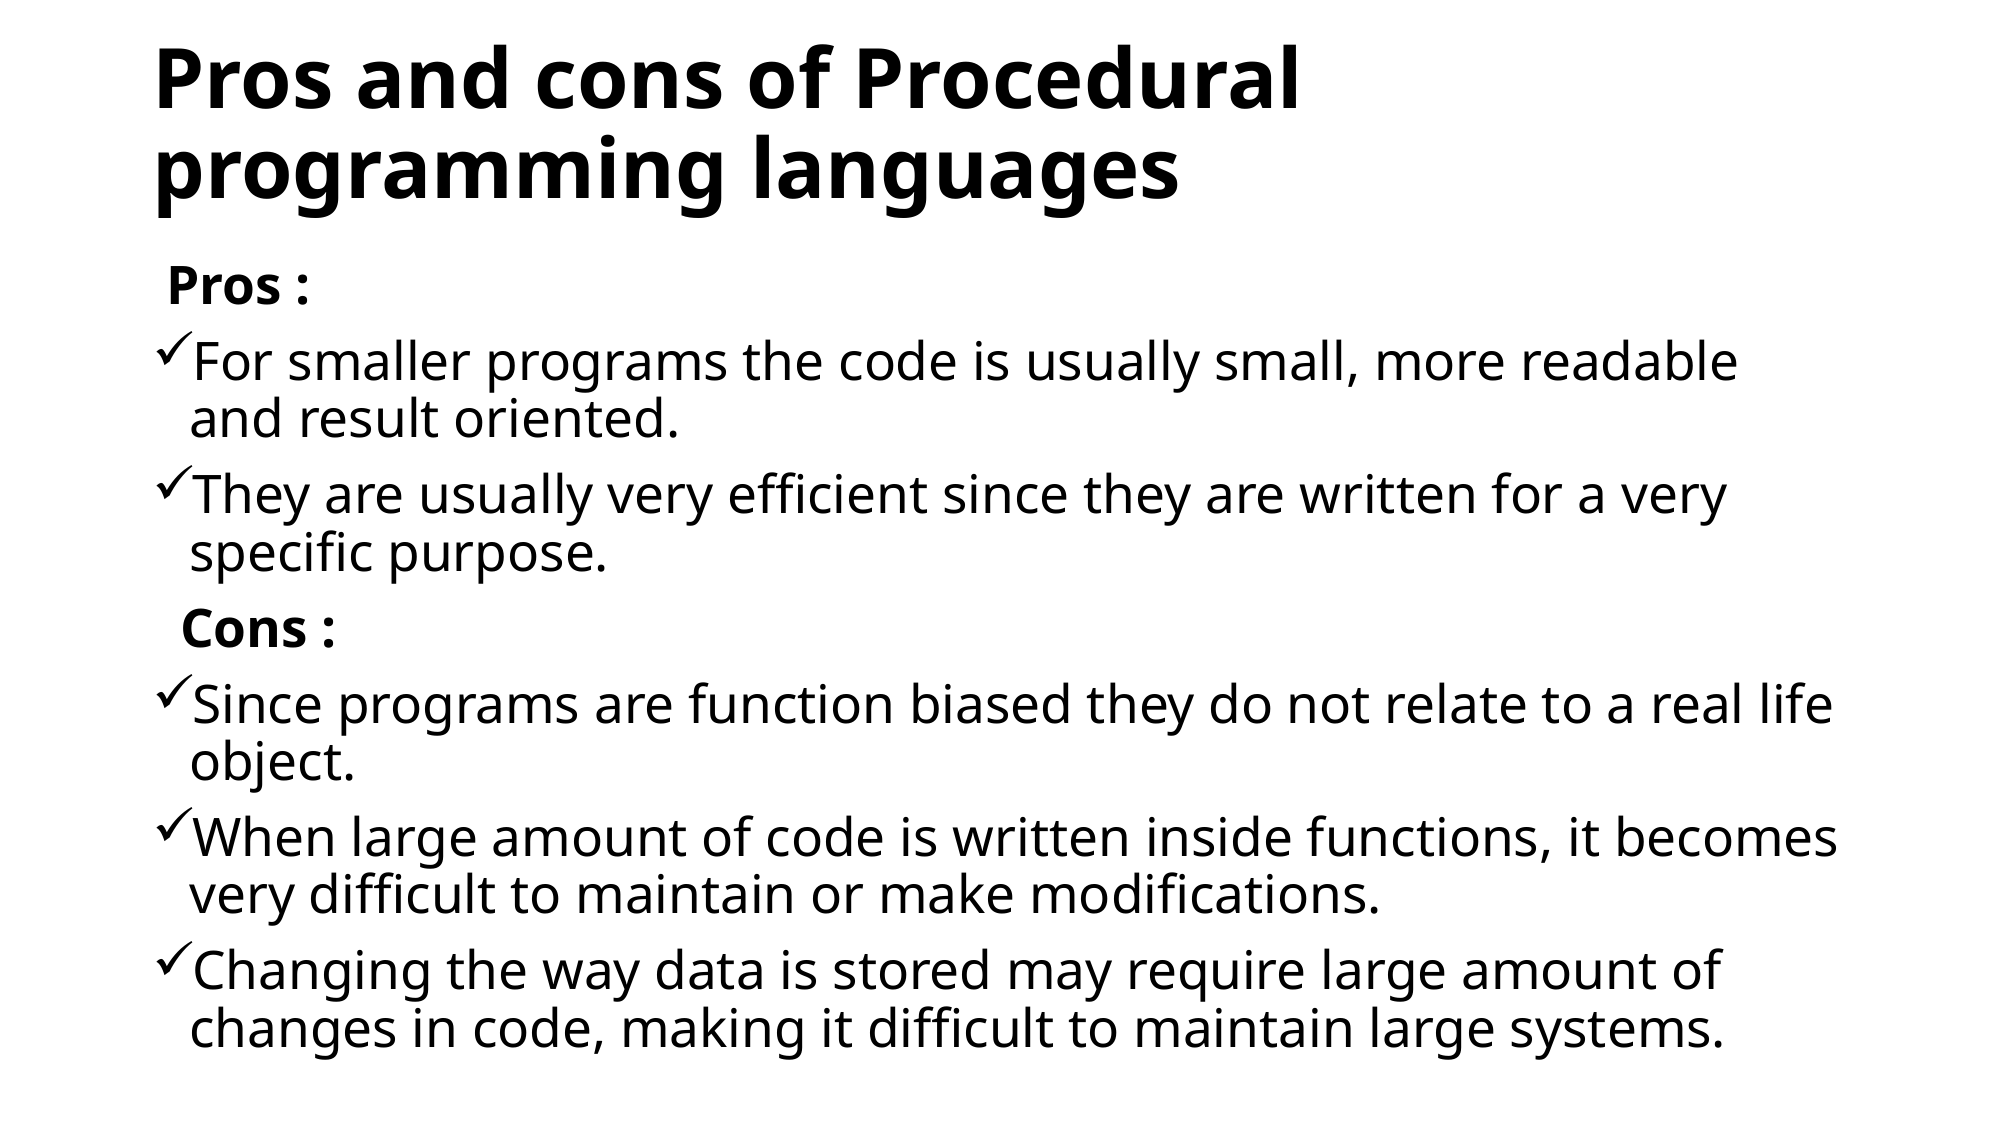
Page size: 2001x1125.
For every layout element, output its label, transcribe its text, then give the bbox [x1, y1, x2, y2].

list Pros : For smaller programs the code is usually small, more readable and result oriented. They are usually very efficient since they are written for a very specific purpose. Cons : Since programs are function biased they do not relate to a real life object. When large amount of code is written inside functions, it becomes very difficult to maintain or make modifications. Changing the way data is stored may require large amount of changes in code, making it difficult to maintain large systems. [137, 251, 1863, 1070]
title Pros and cons of Procedural programming languages [137, 33, 1863, 220]
